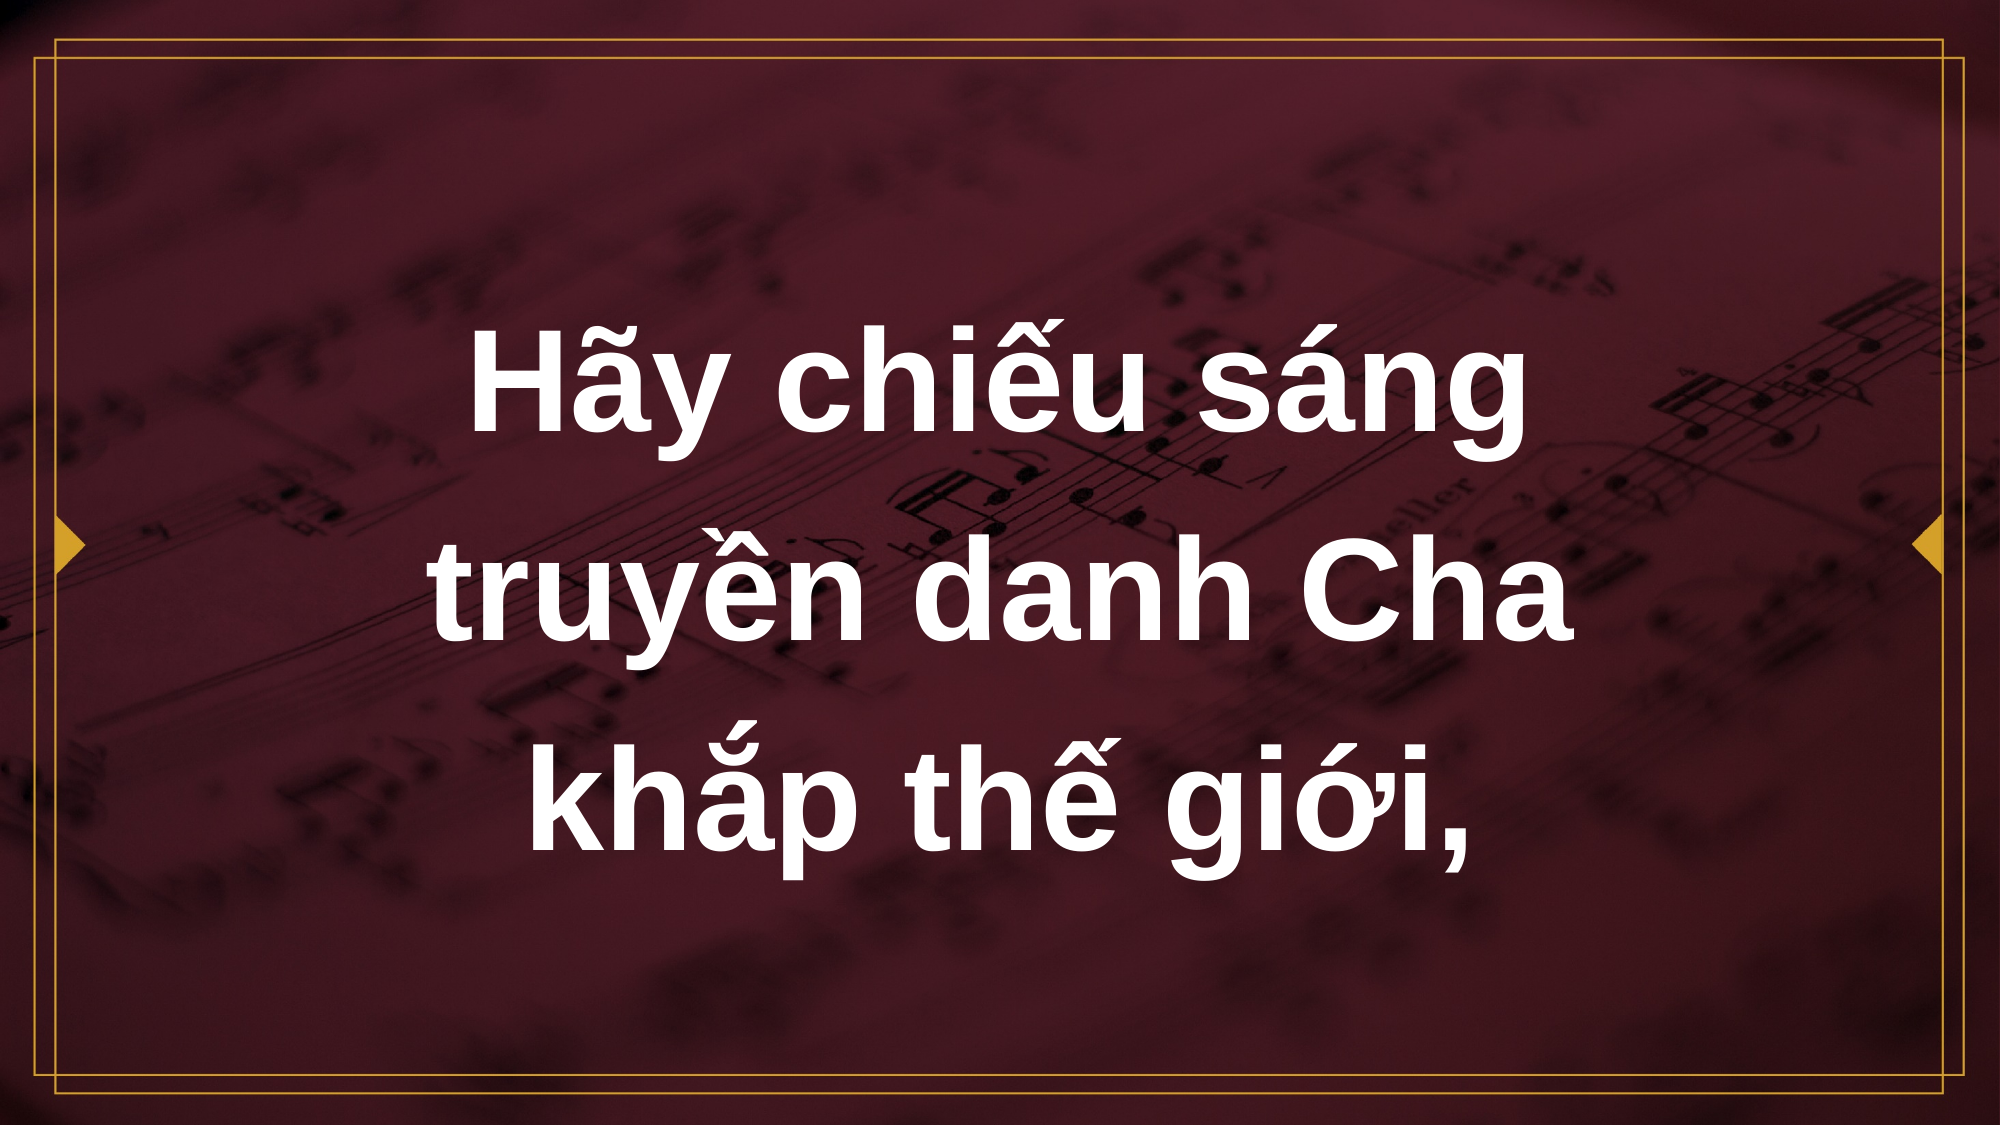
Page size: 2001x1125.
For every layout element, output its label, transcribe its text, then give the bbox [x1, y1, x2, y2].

picture [0, 0, 2000, 1125]
title Hãy chiếu sáng truyền danh Cha khắp thế giới, [55, 53, 1945, 1077]
